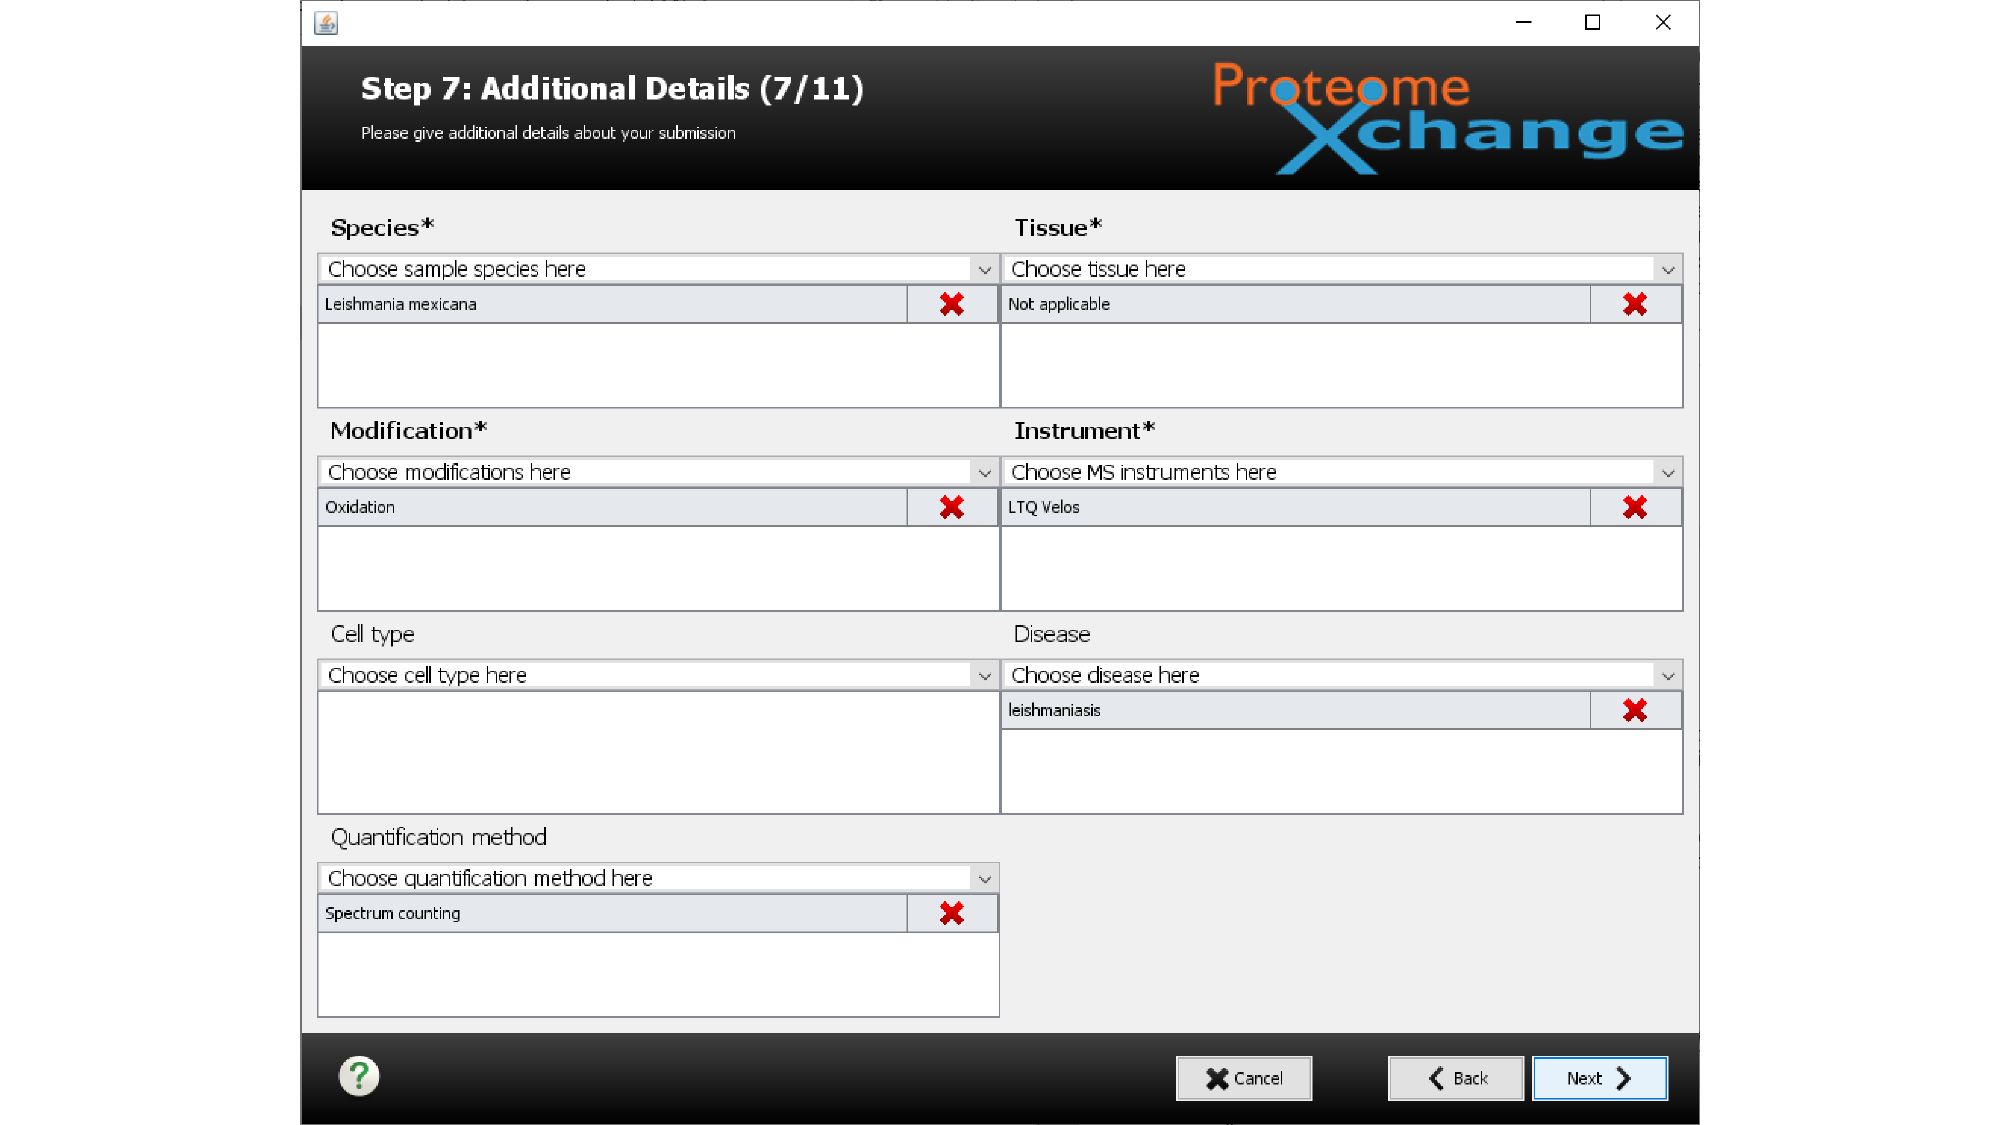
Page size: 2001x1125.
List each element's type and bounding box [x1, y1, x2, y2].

picture [300, 0, 1700, 1125]
